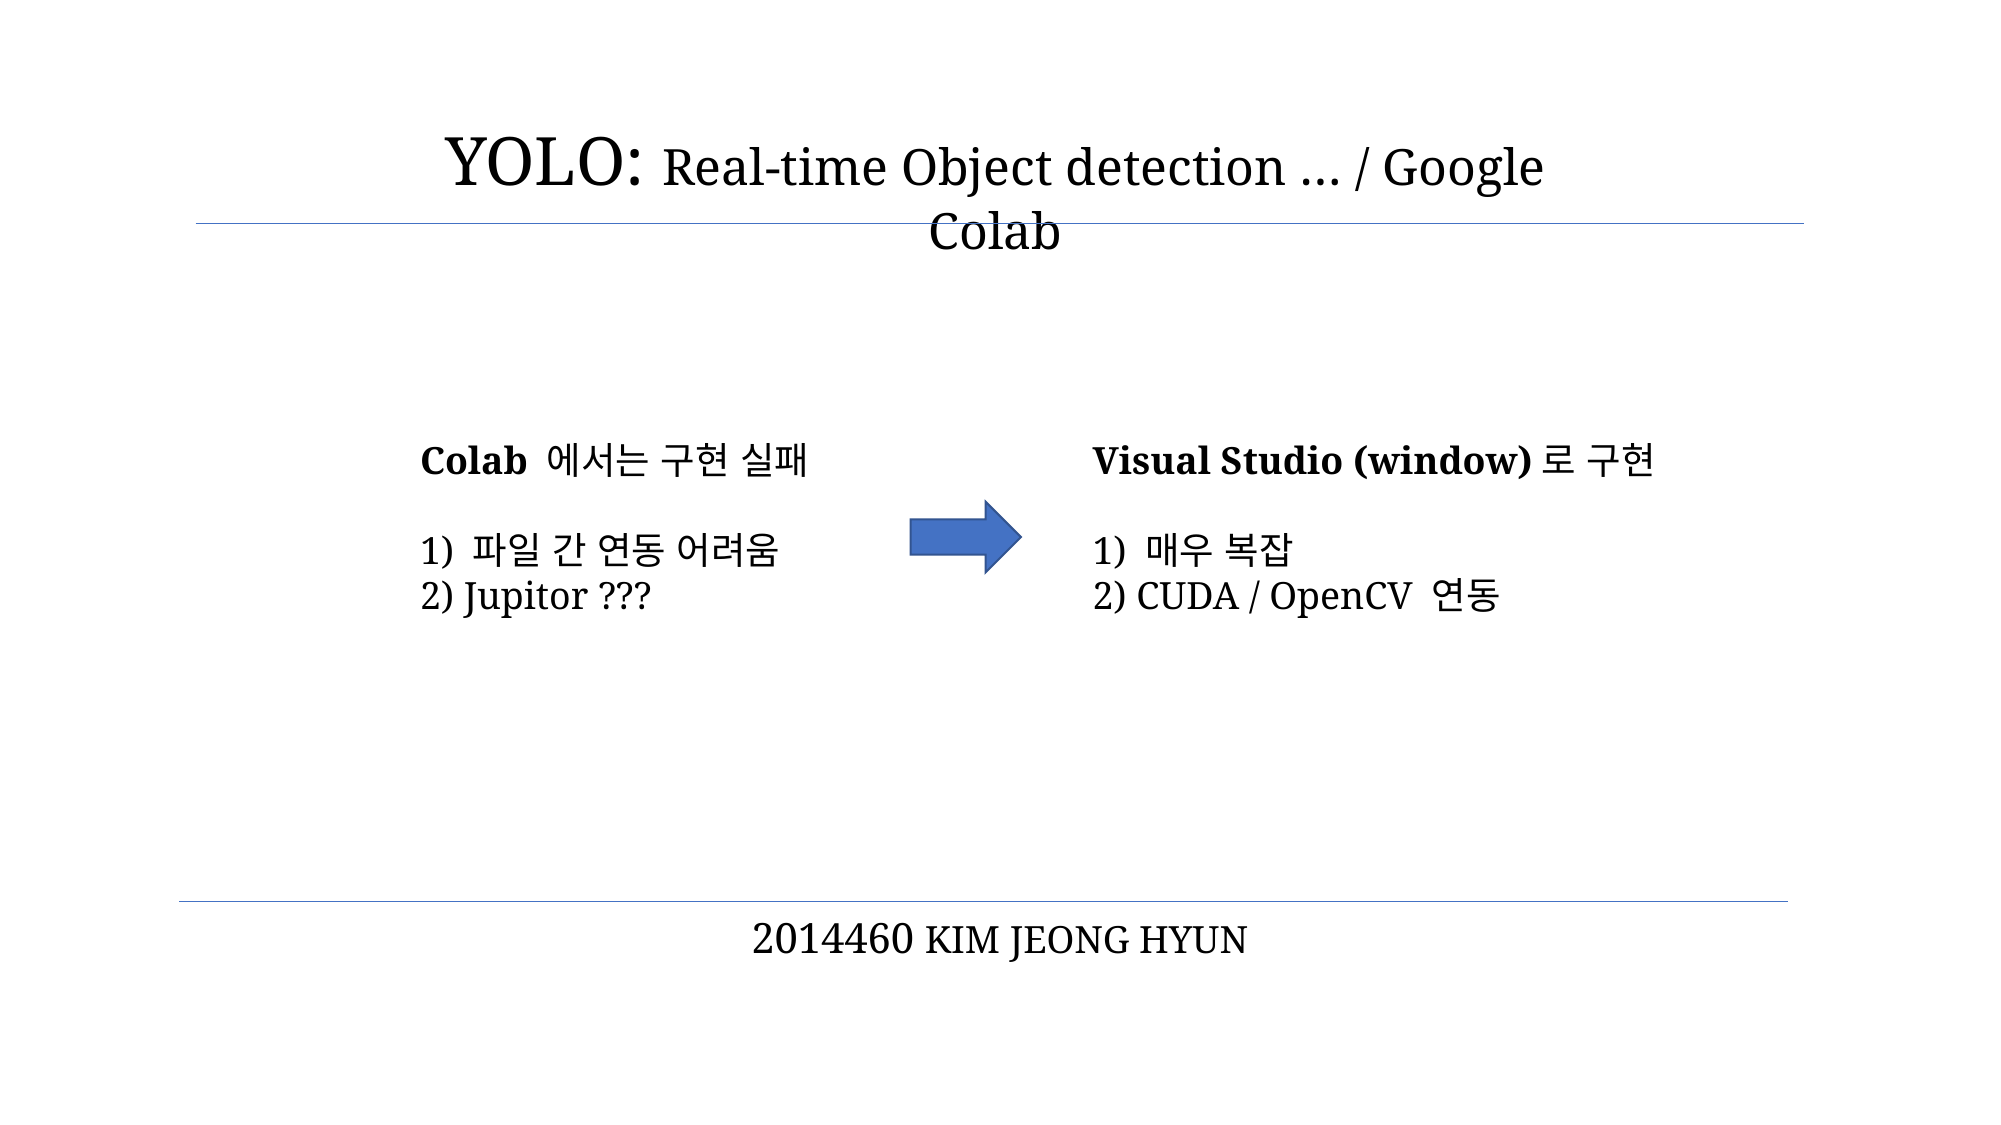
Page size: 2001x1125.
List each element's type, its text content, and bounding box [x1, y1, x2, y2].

text_box 2014460 KIM JEONG HYUN [445, 904, 1555, 970]
text_box YOLO: Real-time Object detection … / Google Colab [357, 111, 1634, 223]
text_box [179, 223, 1805, 902]
